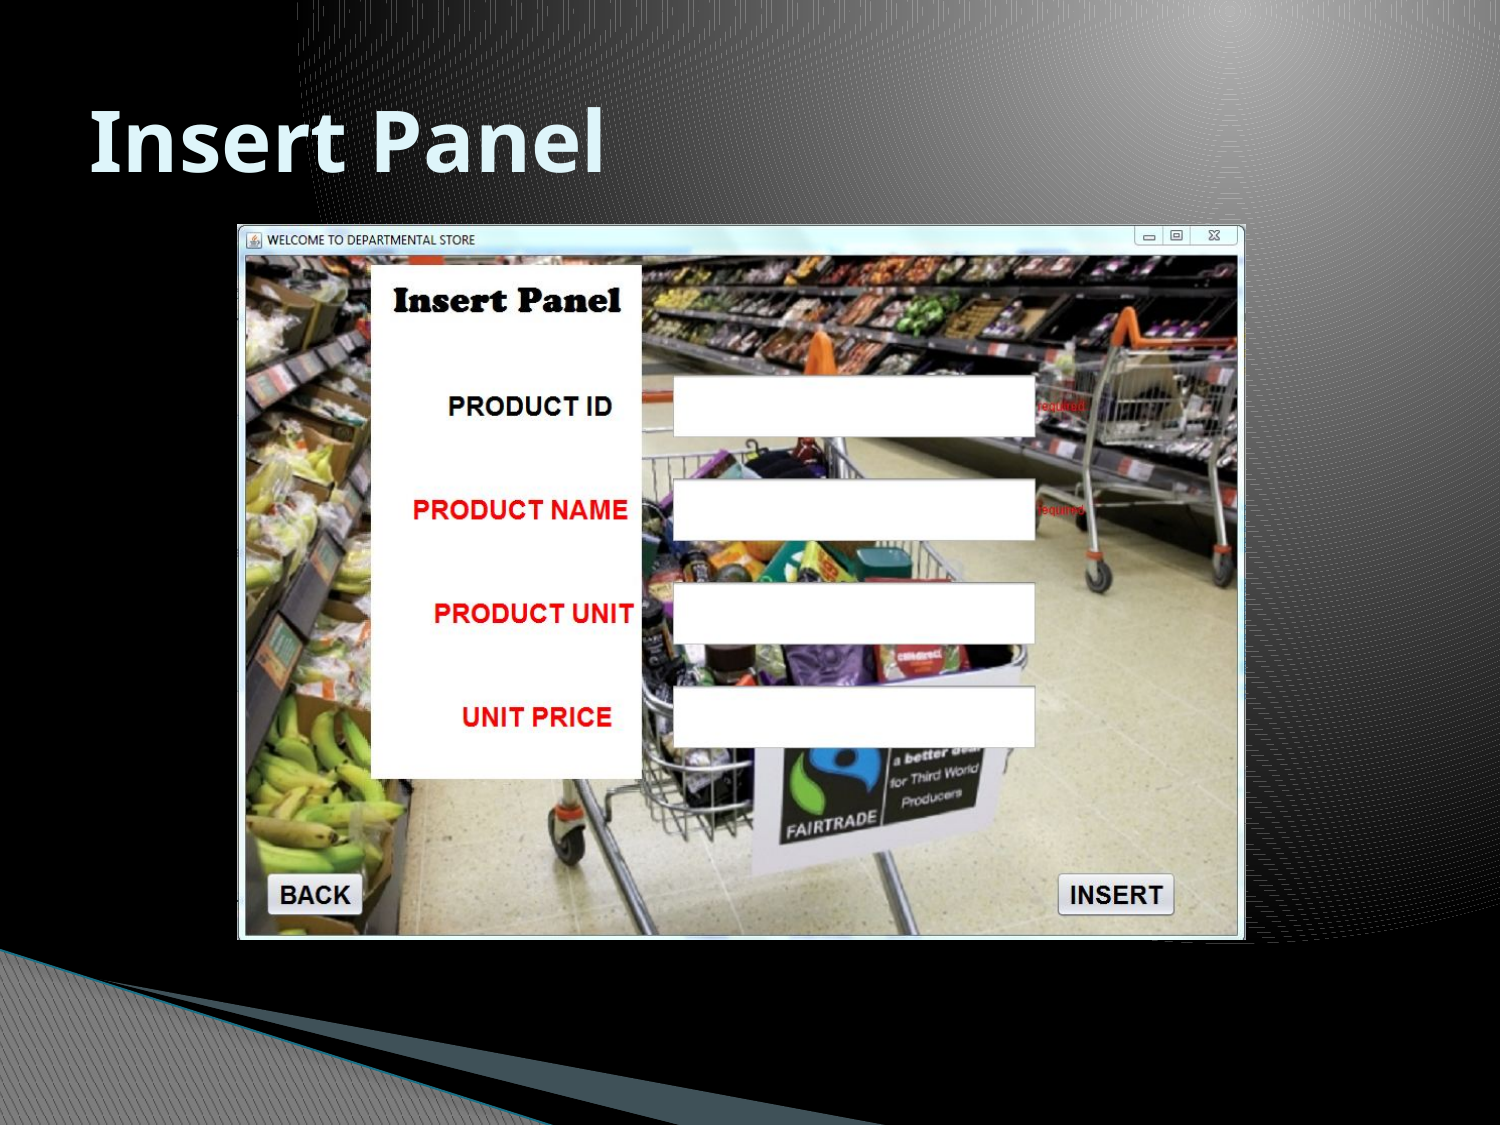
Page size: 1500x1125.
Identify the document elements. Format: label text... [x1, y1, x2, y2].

title Insert Panel [75, 45, 1425, 233]
picture [0, 952, 543, 1125]
picture [237, 224, 1246, 941]
